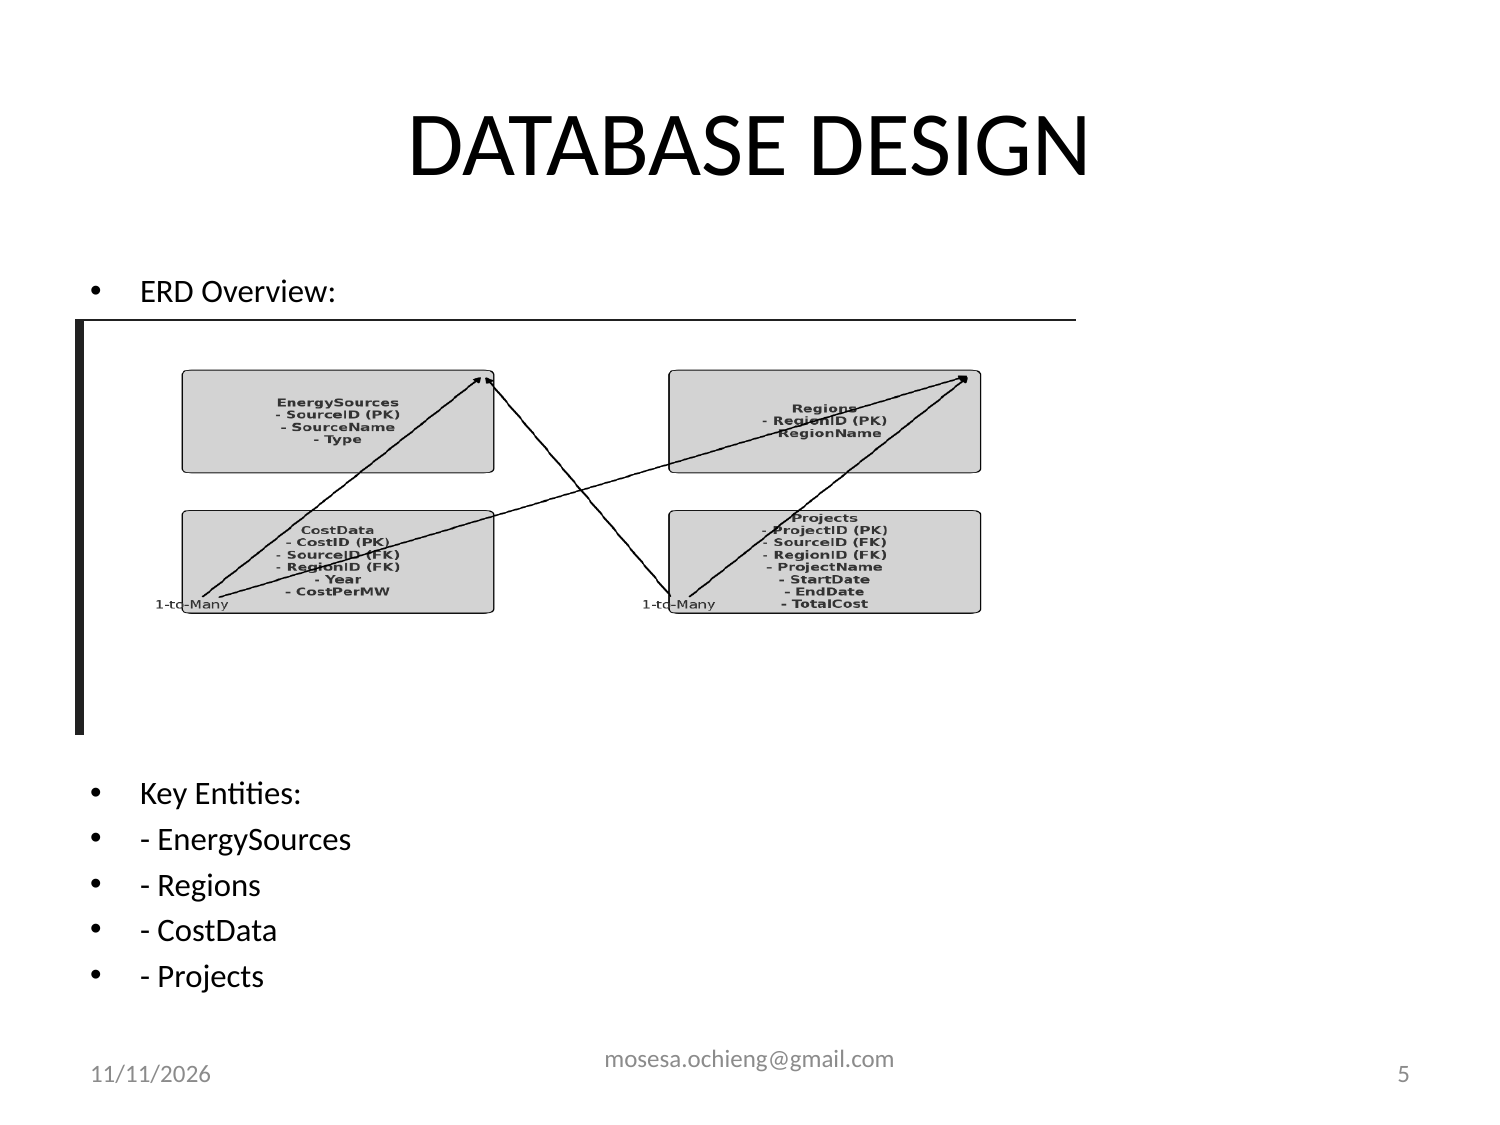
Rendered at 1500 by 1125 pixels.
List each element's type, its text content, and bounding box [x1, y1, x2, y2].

picture [74, 319, 1076, 735]
footer mosesa.ochieng@gmail.com [512, 1042, 988, 1103]
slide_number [75, 1042, 425, 1103]
title DATABASE DESIGN [75, 45, 1425, 233]
list ERD Overview: Key Entities: - EnergySources - Regions - CostData - Projects [75, 262, 1425, 1005]
slide_number 5 [1074, 1042, 1425, 1103]
